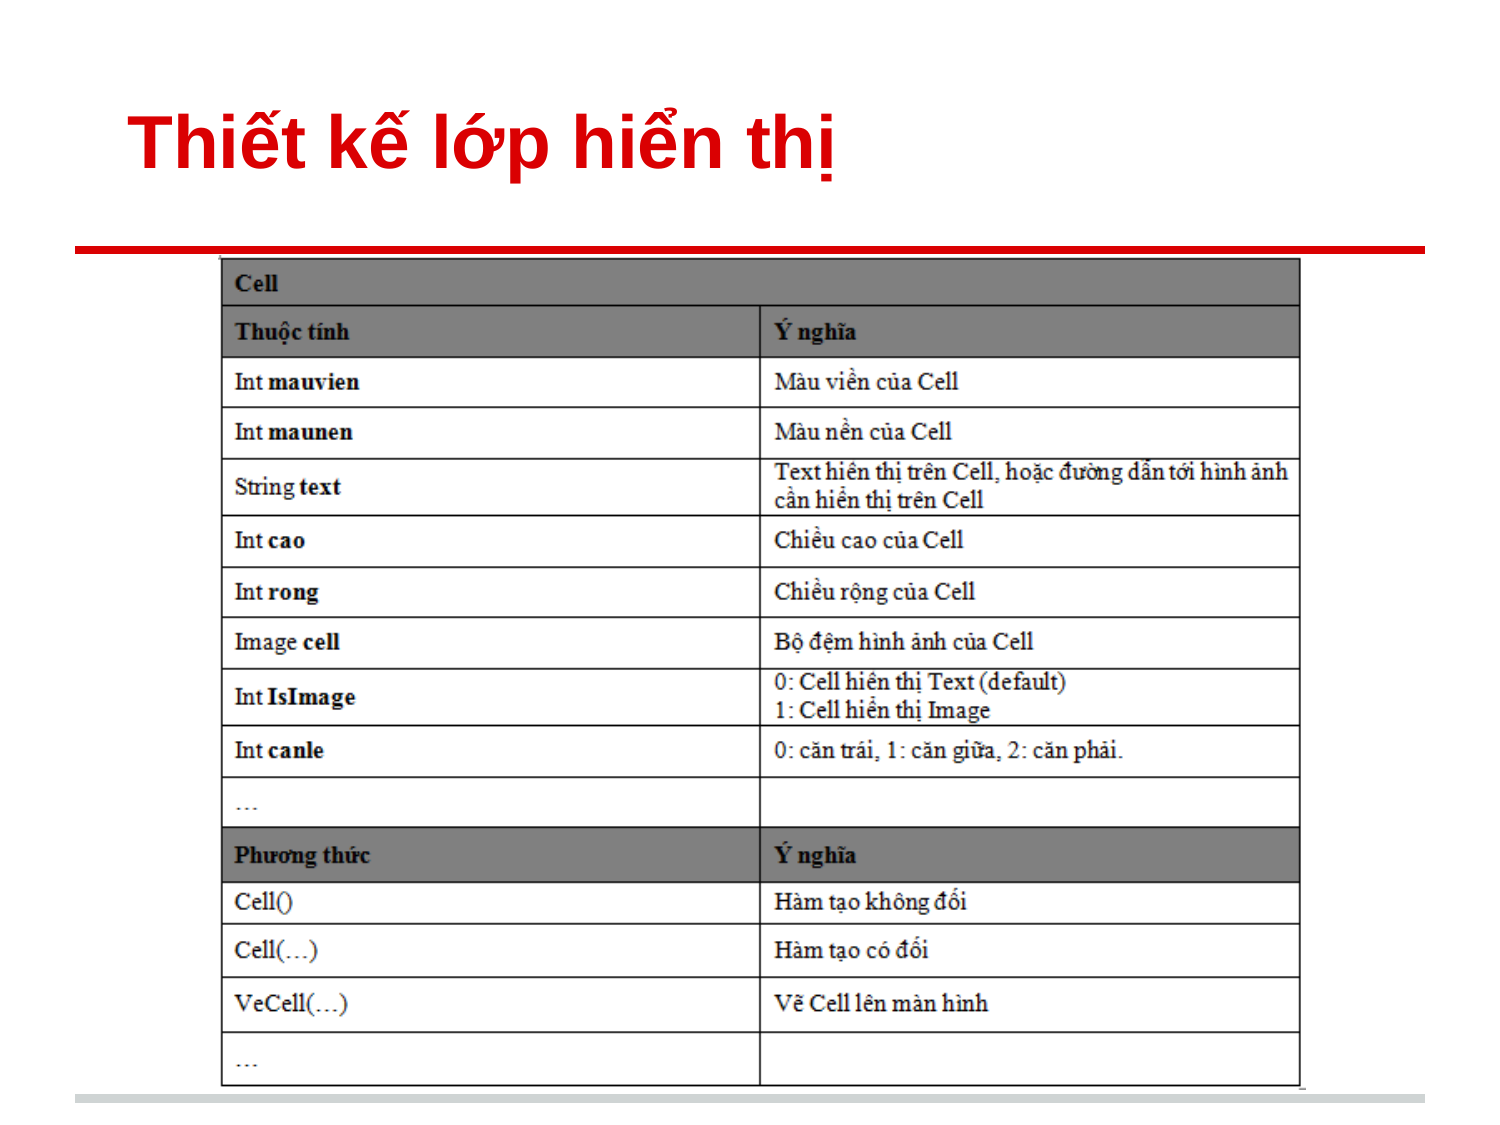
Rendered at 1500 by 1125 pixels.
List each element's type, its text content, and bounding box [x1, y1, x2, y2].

picture [218, 255, 1306, 1090]
title Thiết kế lớp hiển thị [75, 29, 1425, 248]
